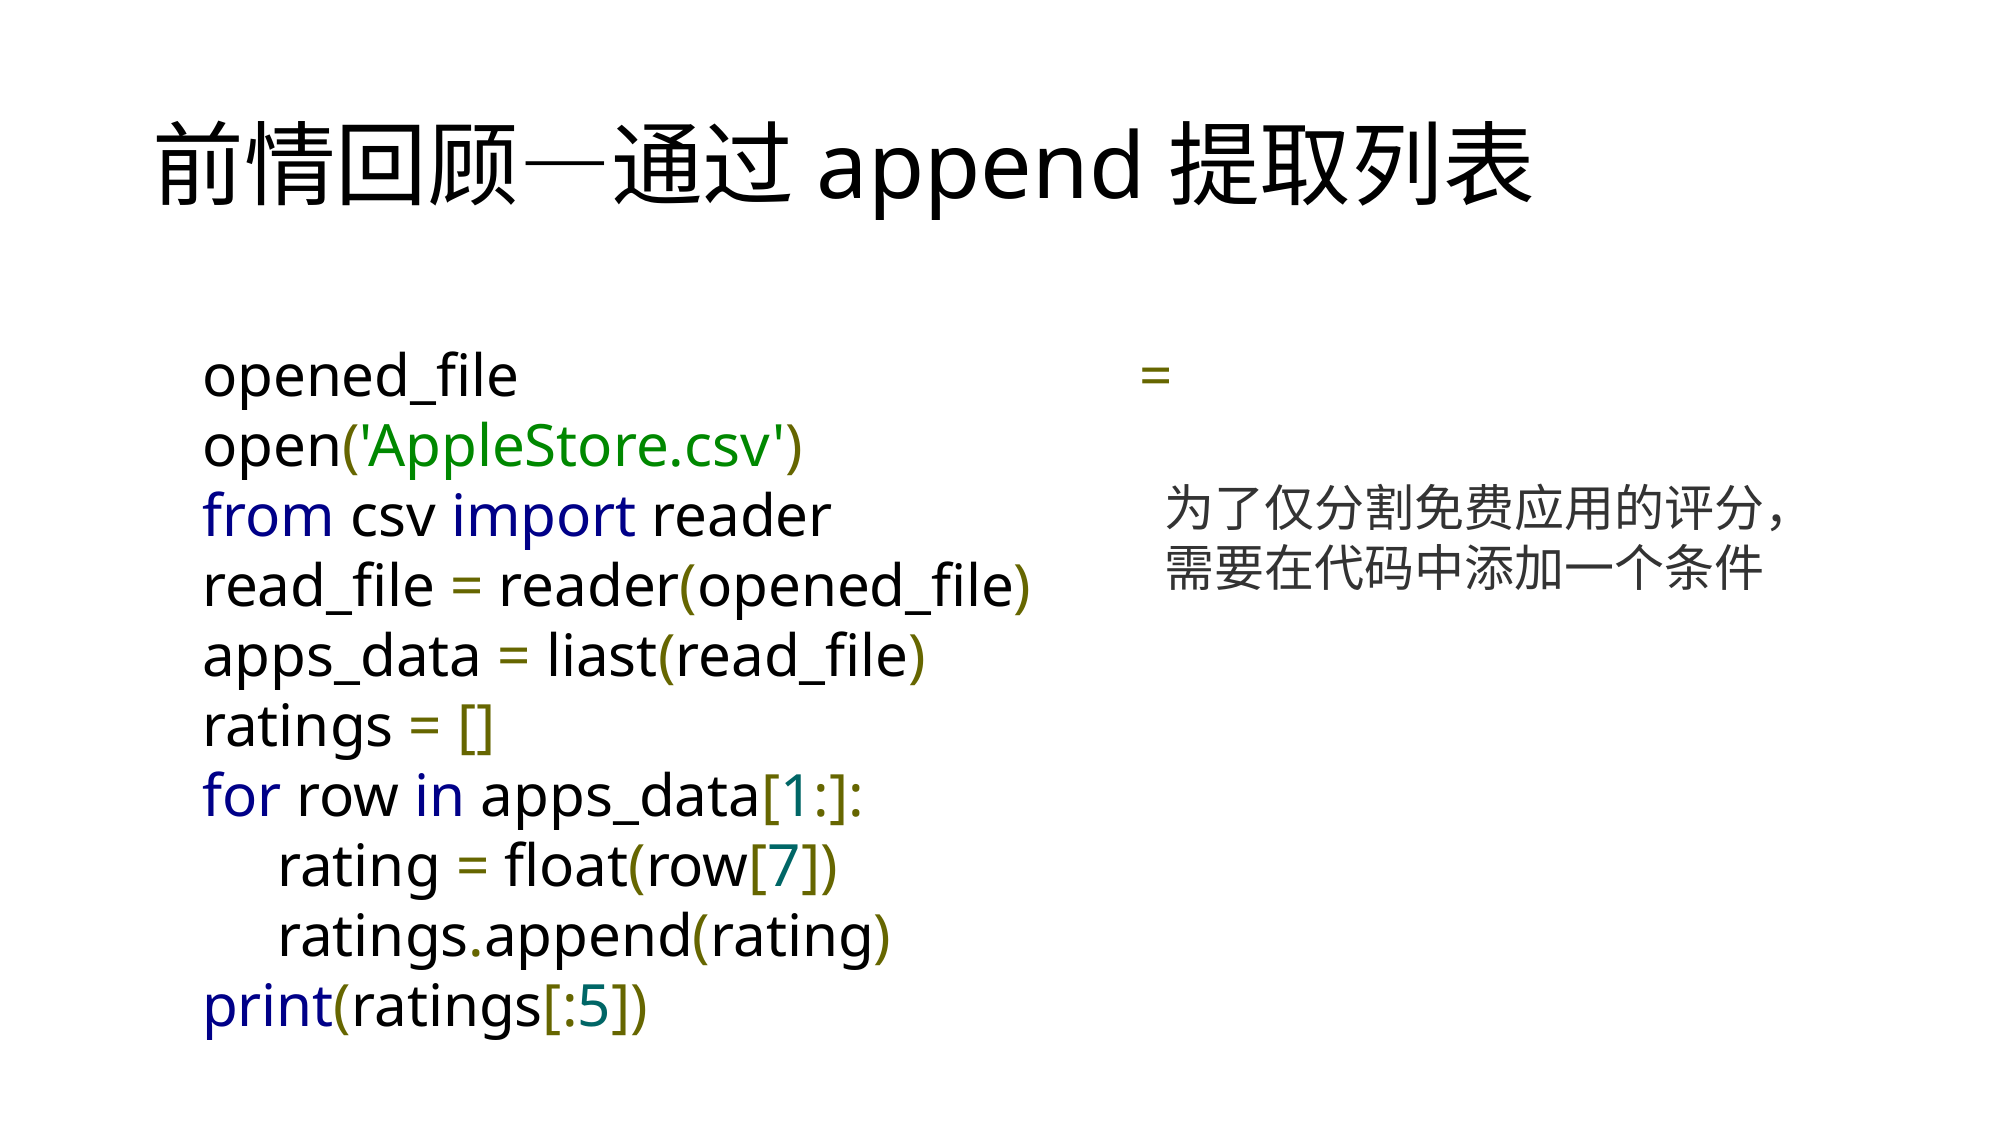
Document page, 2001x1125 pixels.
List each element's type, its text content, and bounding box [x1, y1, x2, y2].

text_box 为了仅分割免费应用的评分，需要在代码中添加一个条件 [1149, 469, 1810, 605]
title 前情回顾—通过append提取列表 [137, 59, 1863, 278]
text_box opened_file = open('AppleStore.csv') from csv import reader read_file = reader(opened_file) apps_data = liast(read_file) ratings = [] for row in apps_data[1:]: rating = float(row[7]) ratings.append(rating) print(ratings[:5]) [187, 330, 1188, 1046]
